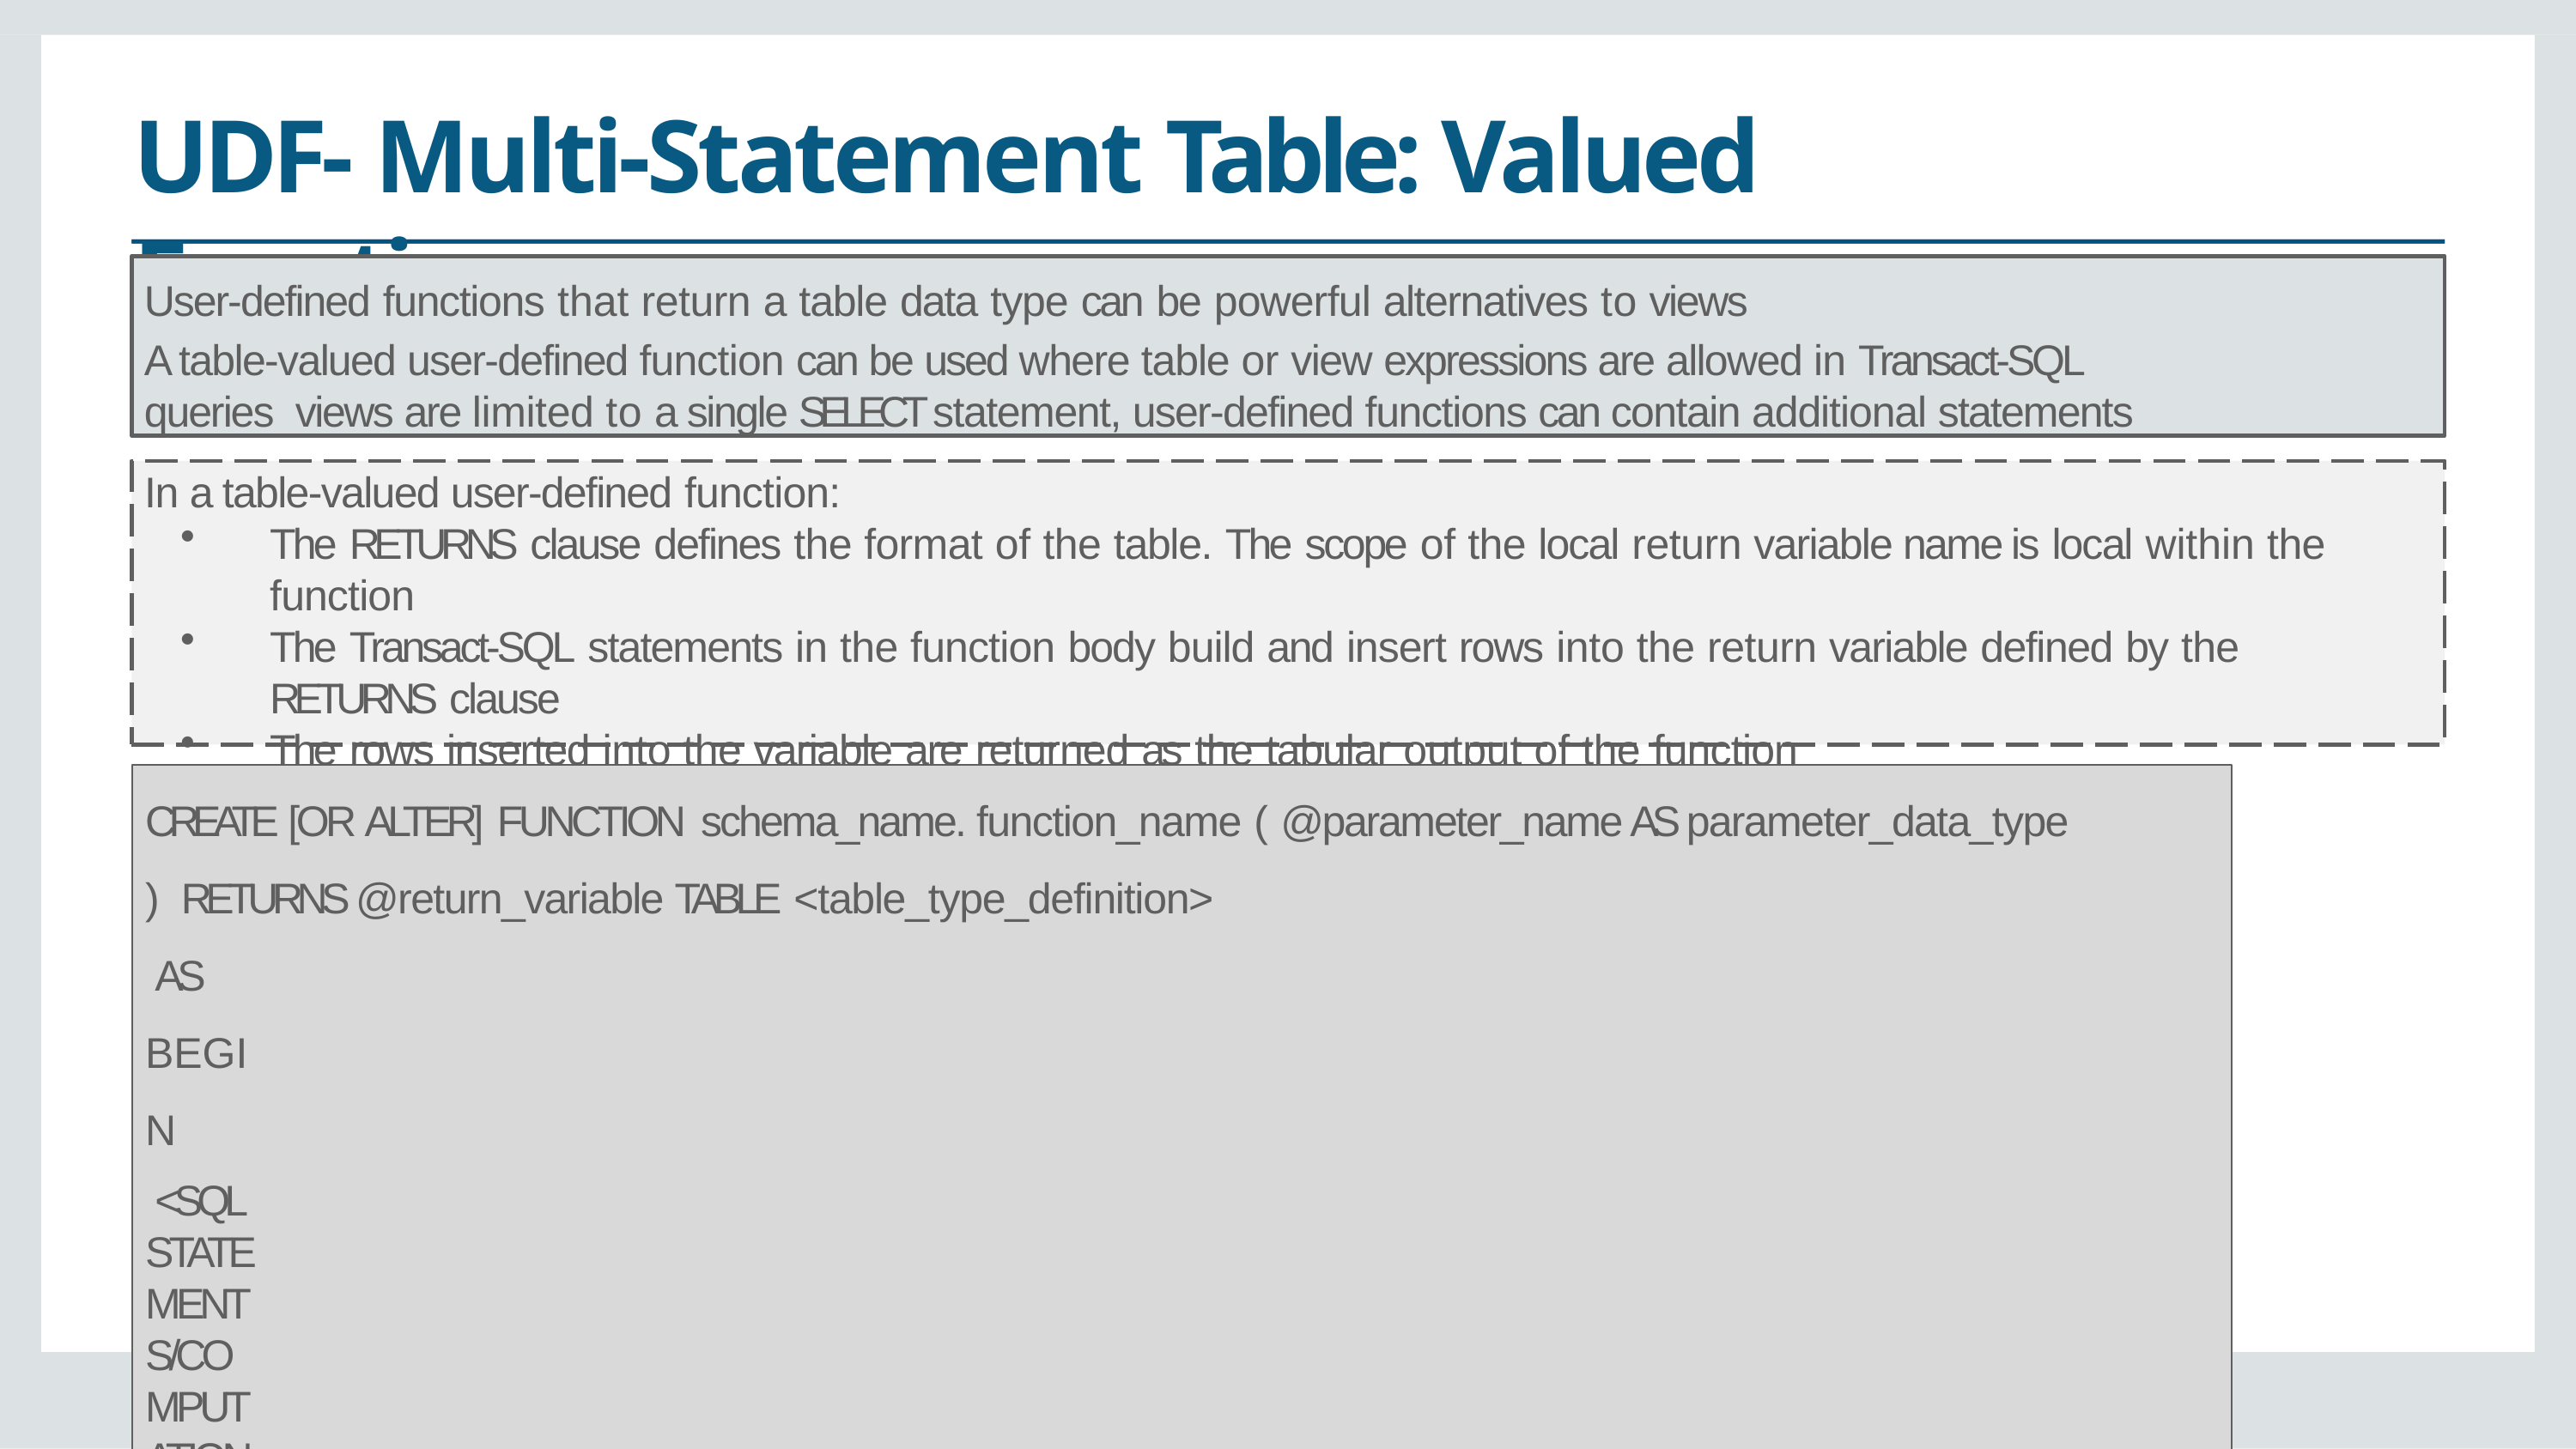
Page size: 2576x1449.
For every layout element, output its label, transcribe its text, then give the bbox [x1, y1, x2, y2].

text_box User-defined functions that return a table data type can be powerful alternatives to views A table-valued user-defined function can be used where table or view expressions are allowed in Transact-SQL queries views are limited to a single SELECT statement, user-defined functions can contain additional statements [131, 256, 2445, 436]
title UDF- Multi-Statement Table: Valued Function [131, 90, 2033, 256]
text_box CREATE [OR ALTER] FUNCTION schema_name. function_name ( @parameter_name AS parameter_data_type ) RETURNS @return_variable TABLE <table_type_definition> AS BEGIN <SQL STATEMENTS/COMPUTATION> RETURN; END; [131, 765, 2232, 1449]
text_box [131, 460, 2445, 745]
text_box [2033, 239, 2445, 244]
text_box In a table-valued user-defined function: The RETURNS clause defines the format of the table. The scope of the local return variable name is local within the function The Transact-SQL statements in the function body build and insert rows into the return variable defined by the RETURNS clause The rows inserted into the variable are returned as the tabular output of the function [144, 462, 2418, 773]
